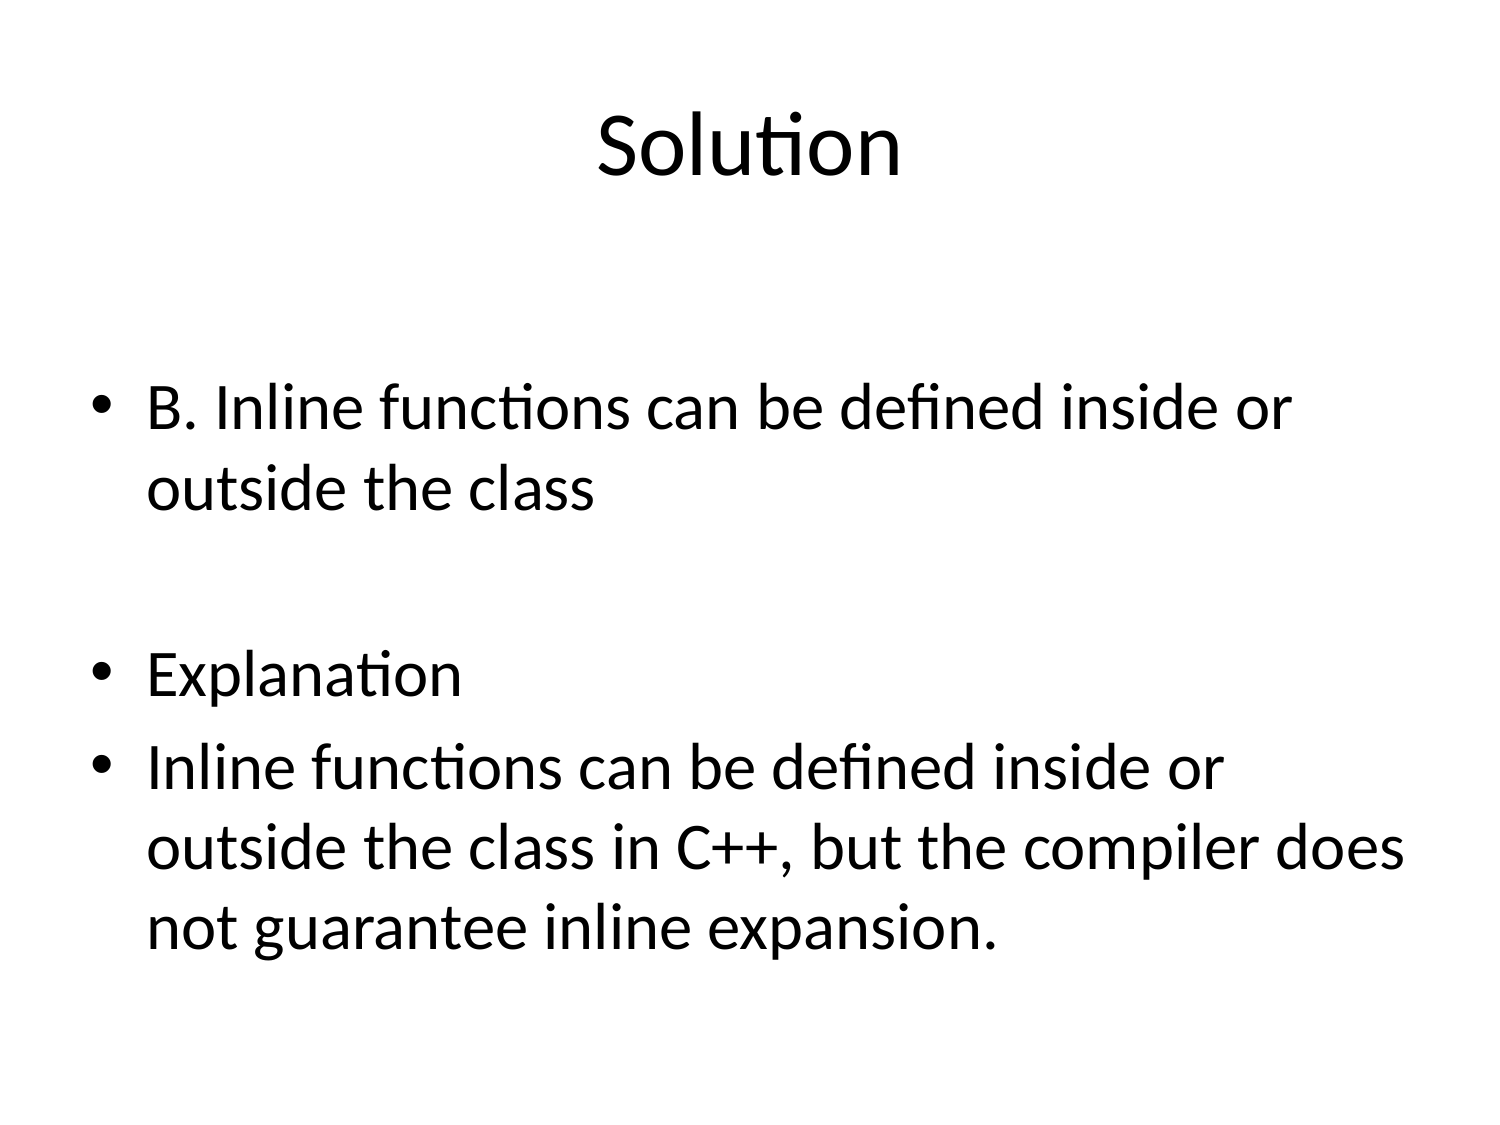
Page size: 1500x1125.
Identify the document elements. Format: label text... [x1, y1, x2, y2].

title Solution [75, 45, 1425, 233]
list B. Inline functions can be defined inside or outside the class Explanation Inline functions can be defined inside or outside the class in C++, but the compiler does not guarantee inline expansion. [75, 262, 1425, 1005]
